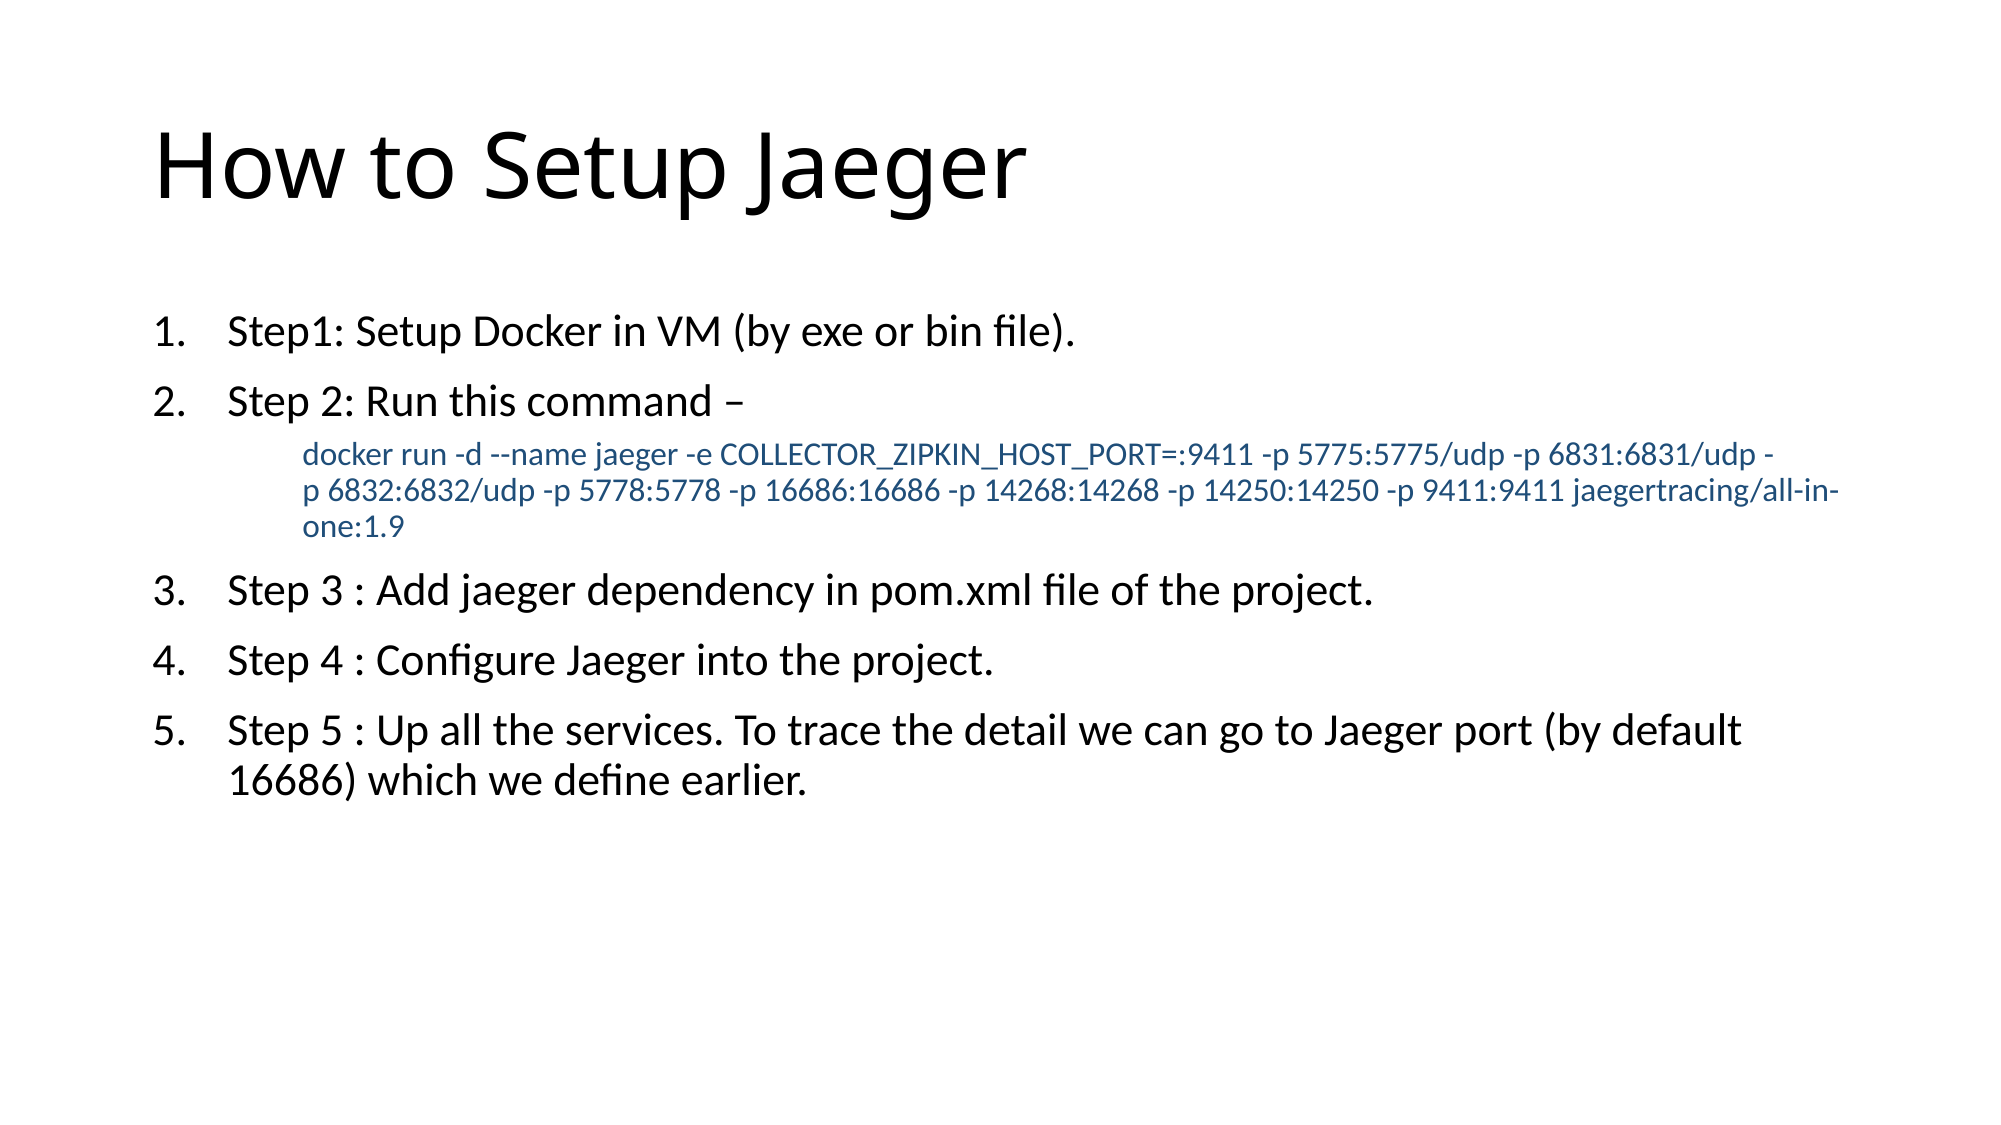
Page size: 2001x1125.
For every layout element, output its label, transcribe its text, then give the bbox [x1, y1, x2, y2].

title How to Setup Jaeger [137, 59, 1863, 278]
list Step1: Setup Docker in VM (by exe or bin file). Step 2: Run this command – docker run -d --name jaeger -e COLLECTOR_ZIPKIN_HOST_PORT=:9411 -p 5775:5775/udp -p 6831:6831/udp -p 6832:6832/udp -p 5778:5778 -p 16686:16686 -p 14268:14268 -p 14250:14250 -p 9411:9411 jaegertracing/all-in-one:1.9 Step 3 : Add jaeger dependency in pom.xml file of the project. Step 4 : Configure Jaeger into the project. Step 5 : Up all the services. To trace the detail we can go to Jaeger port (by default 16686) which we define earlier. [137, 299, 1863, 1014]
